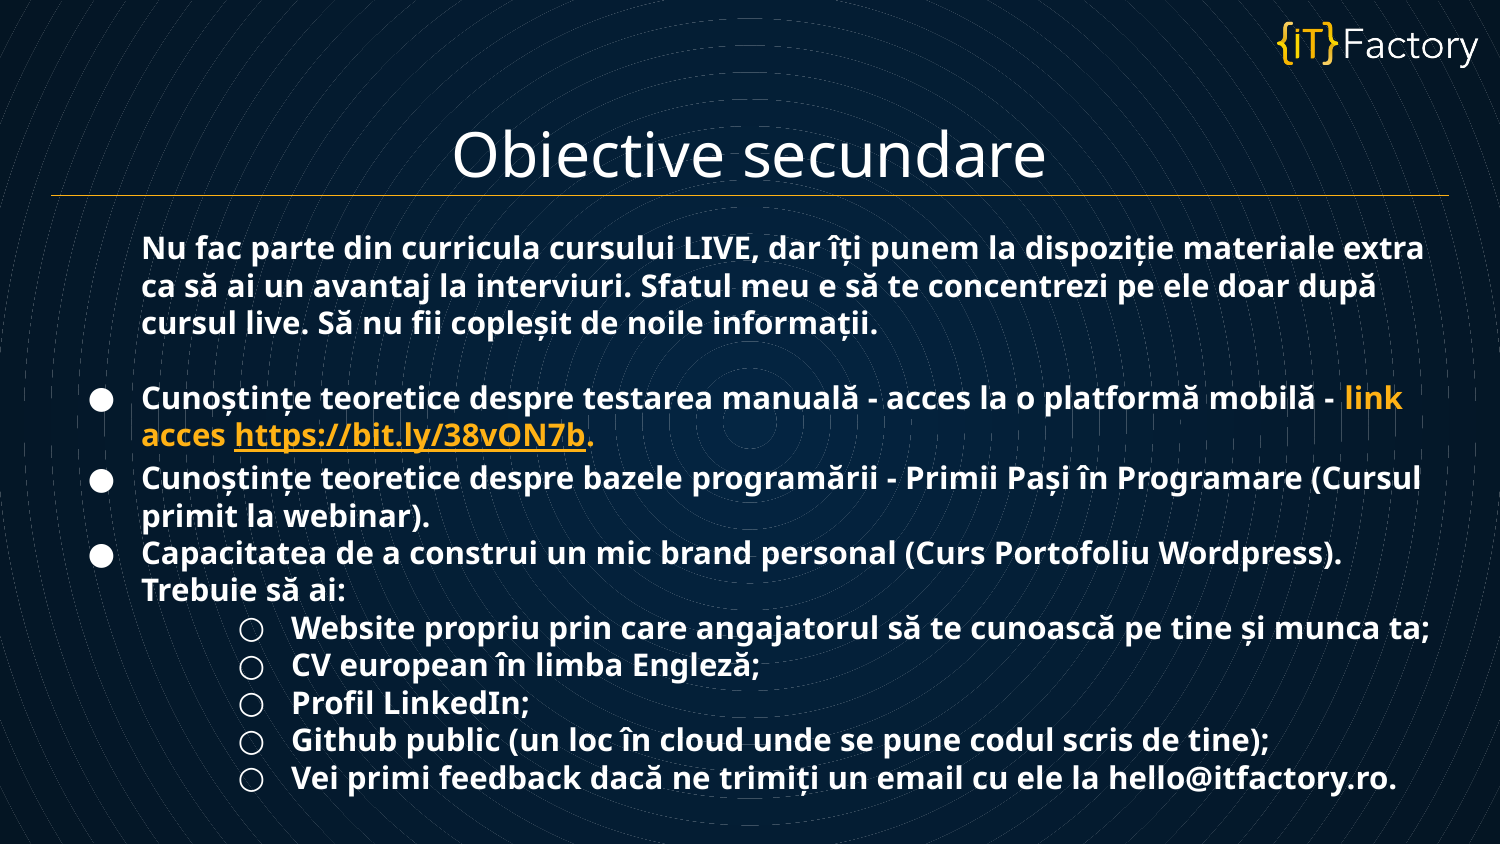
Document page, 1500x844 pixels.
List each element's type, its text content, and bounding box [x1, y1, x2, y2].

picture [1277, 16, 1479, 73]
title Obiective secundare [51, 202, 1449, 206]
text_box Nu fac parte din curricula cursului LIVE, dar îți punem la dispoziție materiale extra ca să ai un avantaj la interviuri. Sfatul meu e să te concentrezi pe ele doar după cursul live. Să nu fii copleșit de noile informații. Cunoștințe teoretice despre testarea manuală - acces la o platformă mobilă - link acces https://bit.ly/38vON7b. Cunoștințe teoretice despre bazele programării - Primii Pași în Programare (Cursul primit la webinar). Capacitatea de a construi un mic brand personal (Curs Portofoliu Wordpress). Trebuie să ai: Website propriu prin care angajatorul să te cunoască pe tine și munca ta; CV european în limba Engleză; Profil LinkedIn; Github public (un loc în cloud unde se pune codul scris de tine); Vei primi feedback dacă ne trimiți un email cu ele la hello@itfactory.ro. [51, 213, 1449, 811]
title Obiective secundare [51, 105, 1449, 195]
